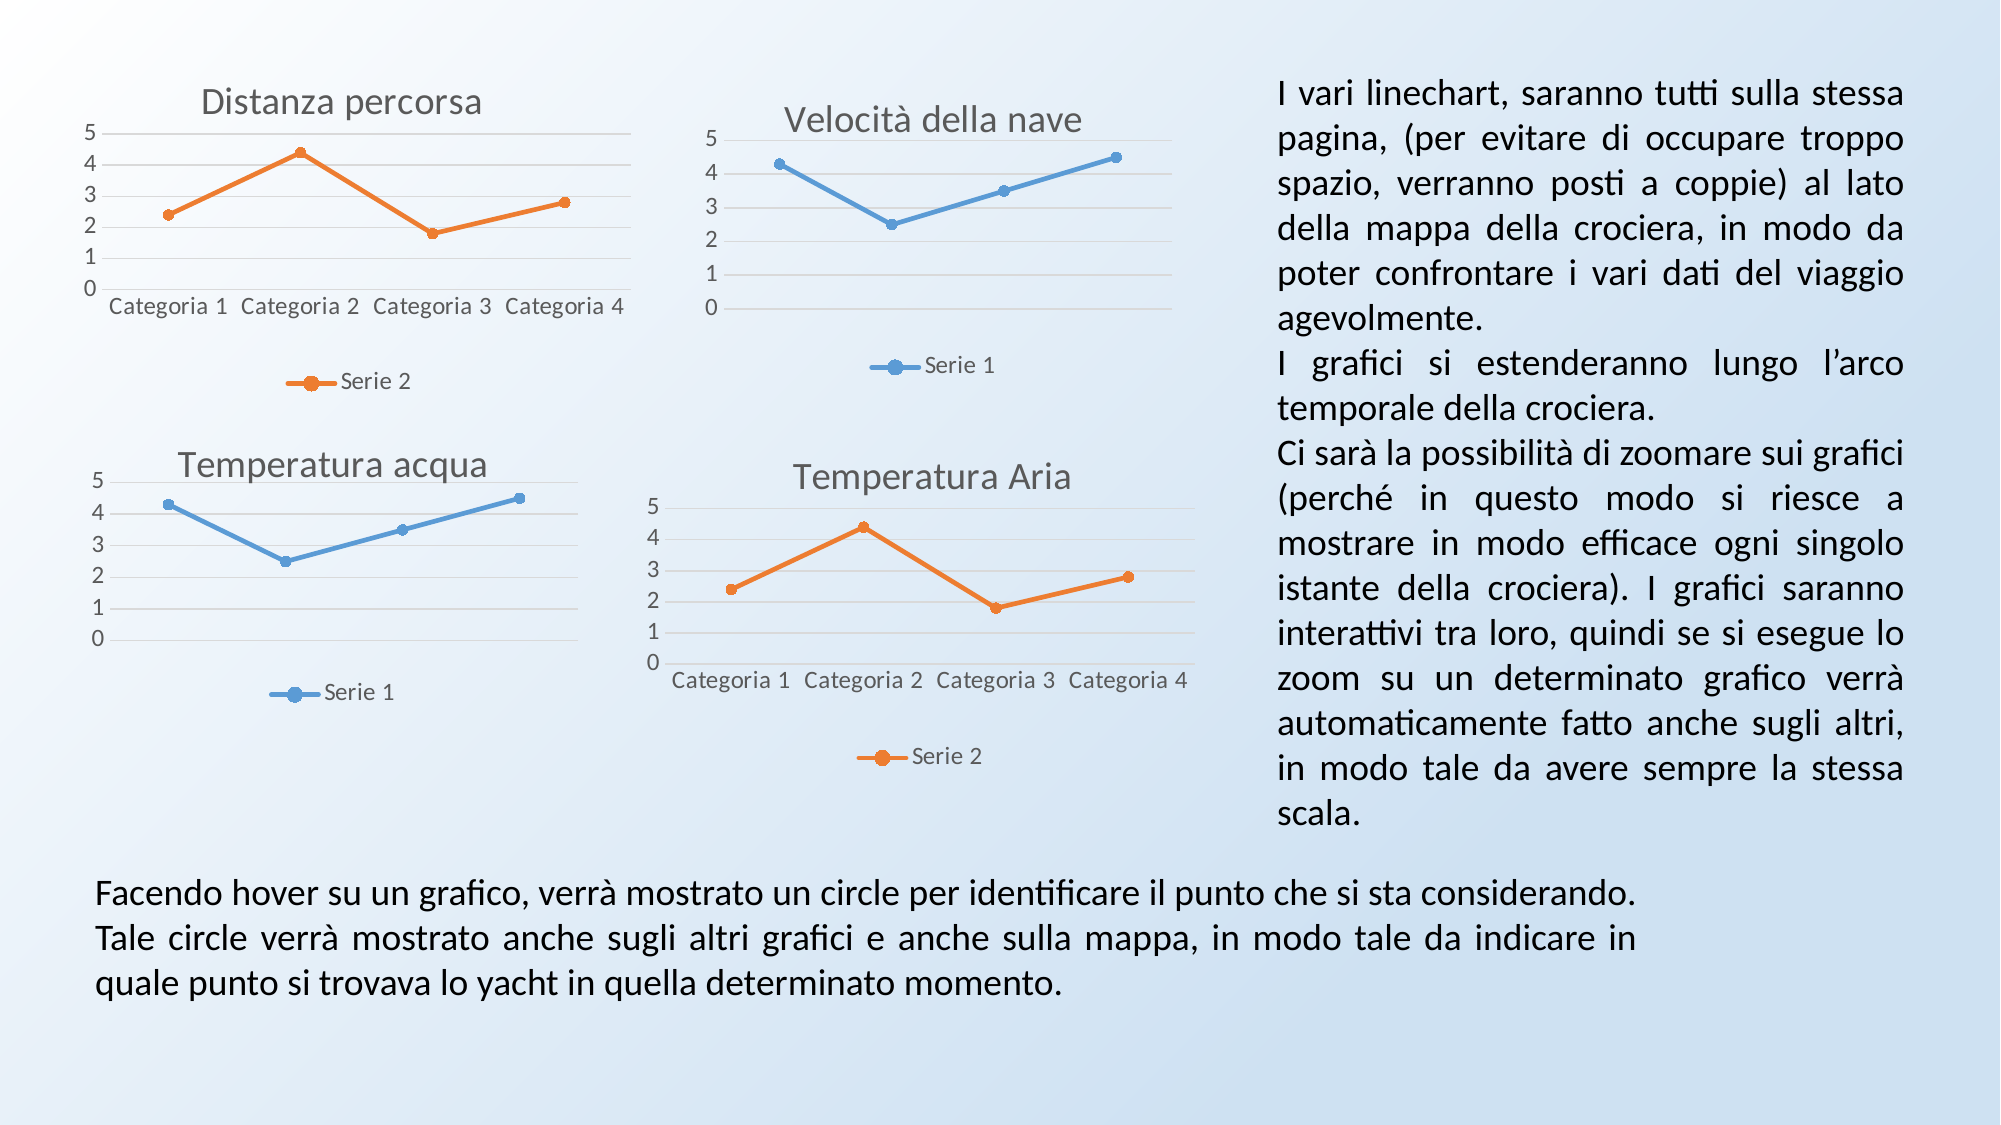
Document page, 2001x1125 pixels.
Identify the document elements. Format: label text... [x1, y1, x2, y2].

text_box Facendo hover su un grafico, verrà mostrato un circle per identificare il punto che si sta considerando. Tale circle verrà mostrato anche sugli altri grafici e anche sulla mappa, in modo tale da indicare in quale punto si trovava lo yacht in quella determinato momento. [80, 860, 1654, 1056]
chart [62, 422, 604, 714]
chart [638, 441, 1203, 777]
chart [68, 67, 632, 403]
chart [674, 76, 1193, 386]
text_box I vari linechart, saranno tutti sulla stessa pagina, (per evitare di occupare troppo spazio, verranno posti a coppie) al lato della mappa della crociera, in modo da poter confrontare i vari dati del viaggio agevolmente. I grafici si estenderanno lungo l’arco temporale della crociera. Ci sarà la possibilità di zoomare sui grafici (perché in questo modo si riesce a mostrare in modo efficace ogni singolo istante della crociera). I grafici saranno interattivi tra loro, quindi se si esegue lo zoom su un determinato grafico verrà automaticamente fatto anche sugli altri, in modo tale da avere sempre la stessa scala. [1262, 60, 1920, 886]
